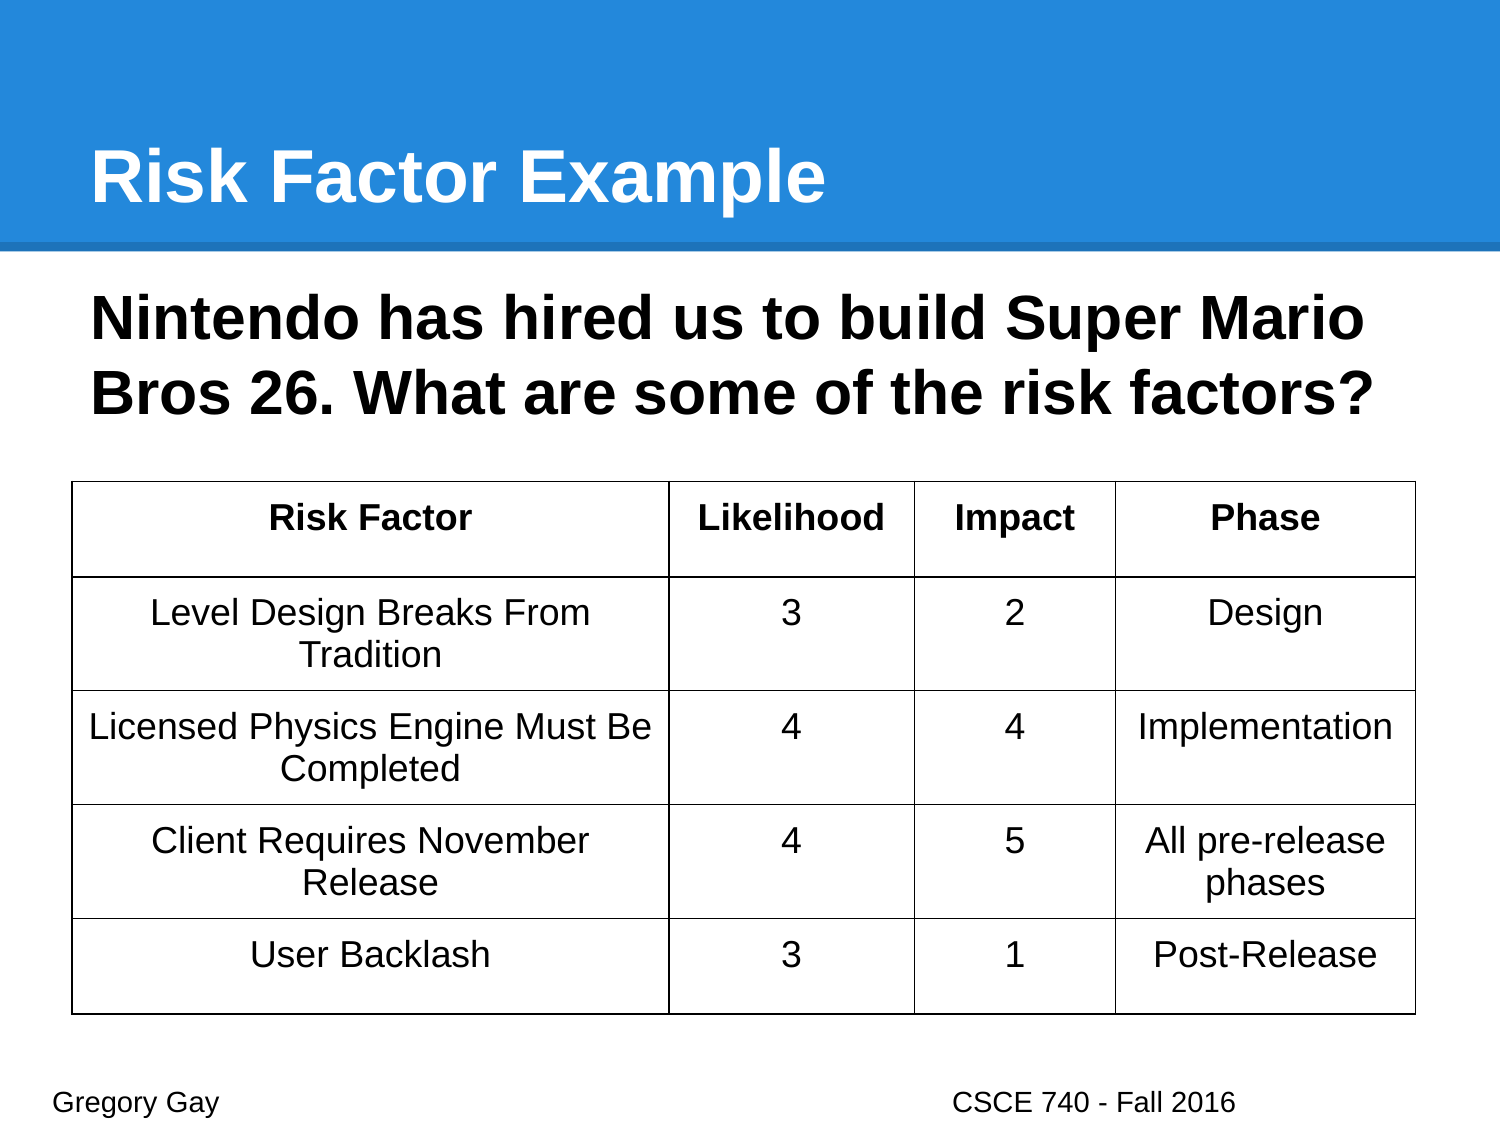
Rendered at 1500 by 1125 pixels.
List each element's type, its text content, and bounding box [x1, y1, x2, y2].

text_box Gregory Gay CSCE 740 - Fall 2016 23 [37, 1068, 1463, 1114]
table_cell User Backlash [73, 919, 668, 1013]
table_cell Licensed Physics Engine Must Be Completed [73, 691, 668, 804]
table_header Phase [1116, 482, 1415, 576]
table_cell 3 [670, 578, 914, 690]
table_cell All pre-release phases [1116, 805, 1415, 918]
table_header Risk Factor [73, 482, 668, 576]
table_cell Client Requires November Release [73, 805, 668, 918]
table_cell 5 [915, 805, 1115, 918]
table_cell Level Design Breaks From Tradition [73, 578, 668, 690]
table_cell 1 [915, 919, 1115, 1013]
table_cell 3 [670, 919, 914, 1013]
table_header Impact [915, 482, 1115, 576]
table_header Likelihood [670, 482, 914, 576]
table_cell Post-Release [1116, 919, 1415, 1013]
title Risk Factor Example [75, 45, 1425, 233]
table_cell Implementation [1116, 691, 1415, 804]
table_cell 4 [670, 805, 914, 918]
table_cell Design [1116, 578, 1415, 690]
table_cell 2 [915, 578, 1115, 690]
table_cell 4 [915, 691, 1115, 804]
list Nintendo has hired us to build Super Mario Bros 26. What are some of the risk factors? [75, 262, 1476, 482]
table_cell 4 [670, 691, 914, 804]
